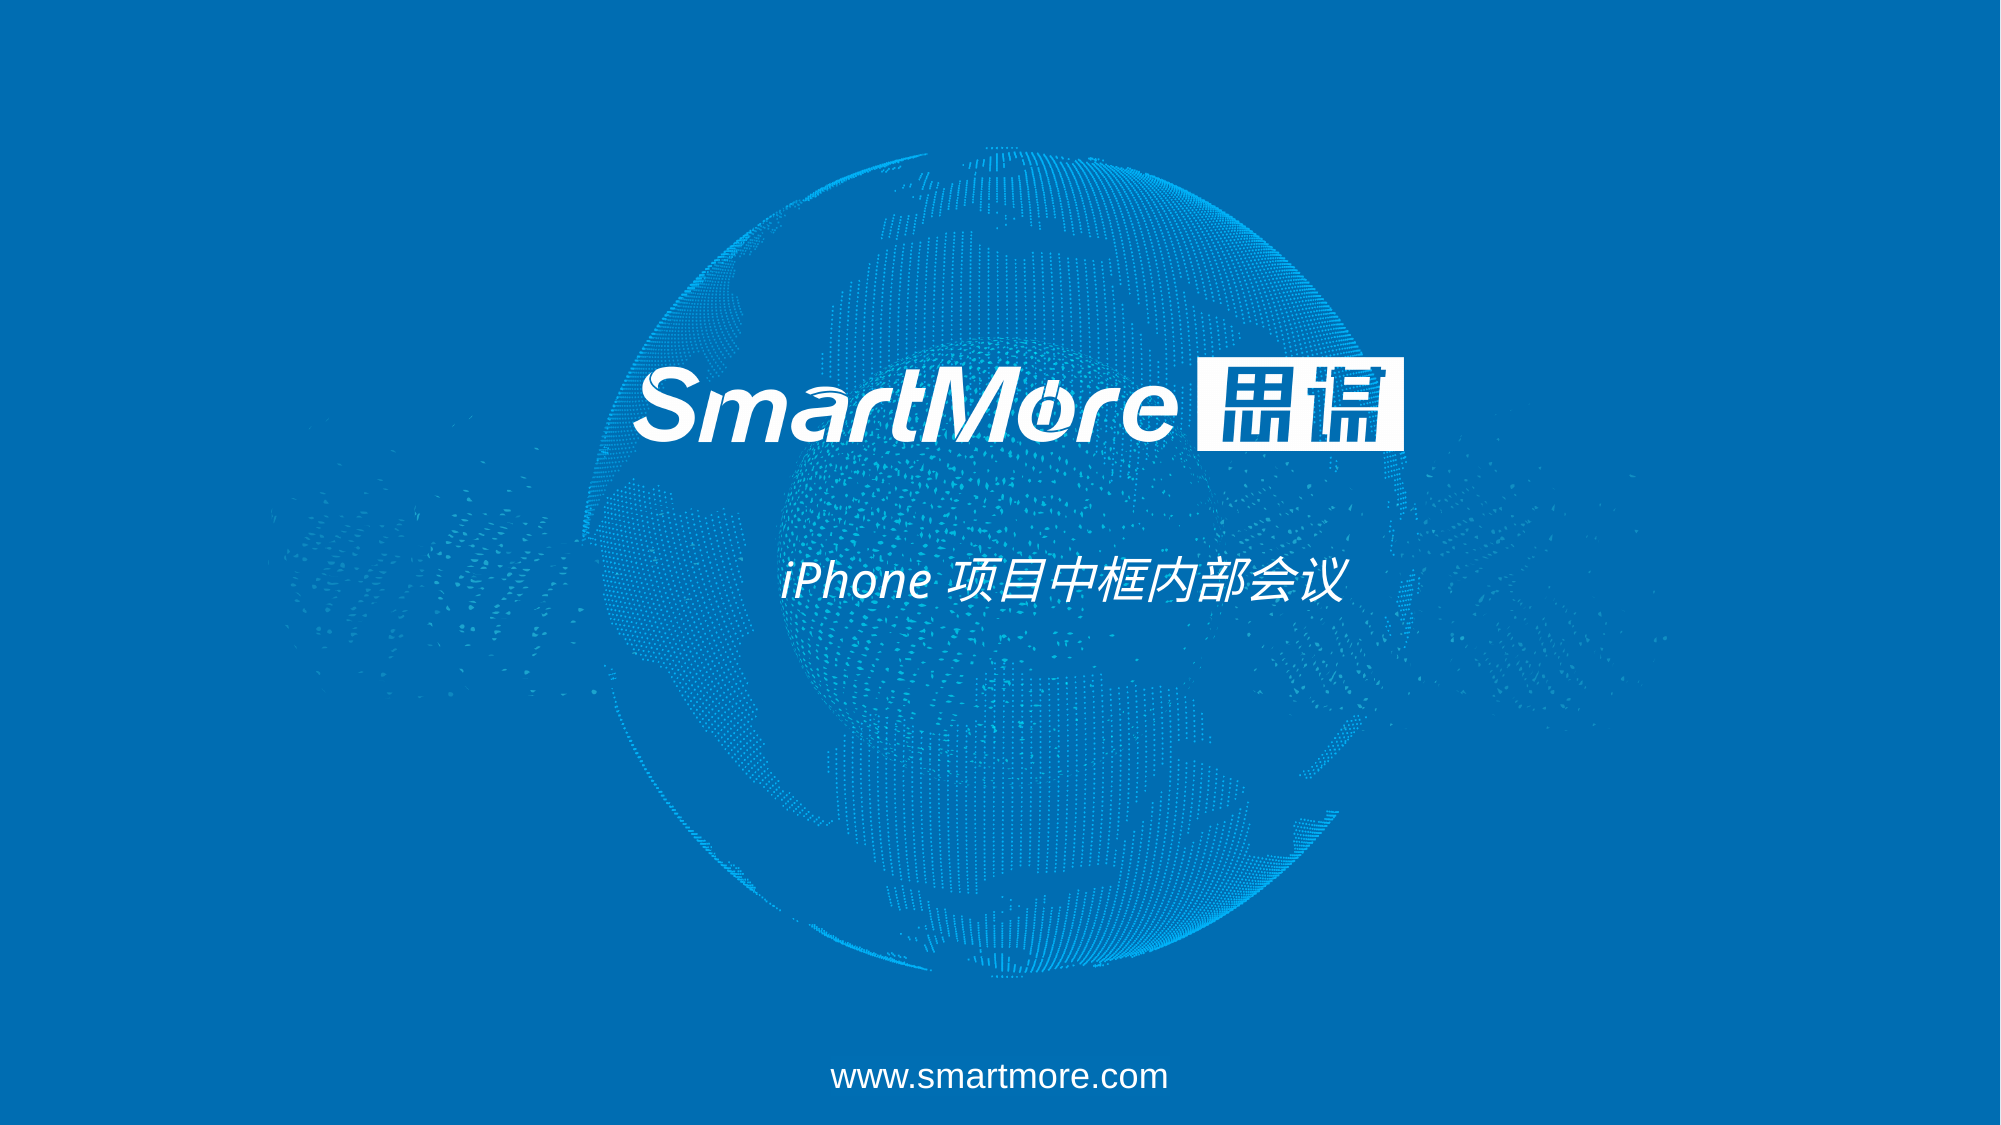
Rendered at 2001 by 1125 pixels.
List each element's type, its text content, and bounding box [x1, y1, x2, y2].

text_box iPhone项目中框内部会议 [286, 536, 1839, 675]
picture [0, 0, 2001, 1125]
text_box www.smartmore.com [705, 1023, 1295, 1103]
